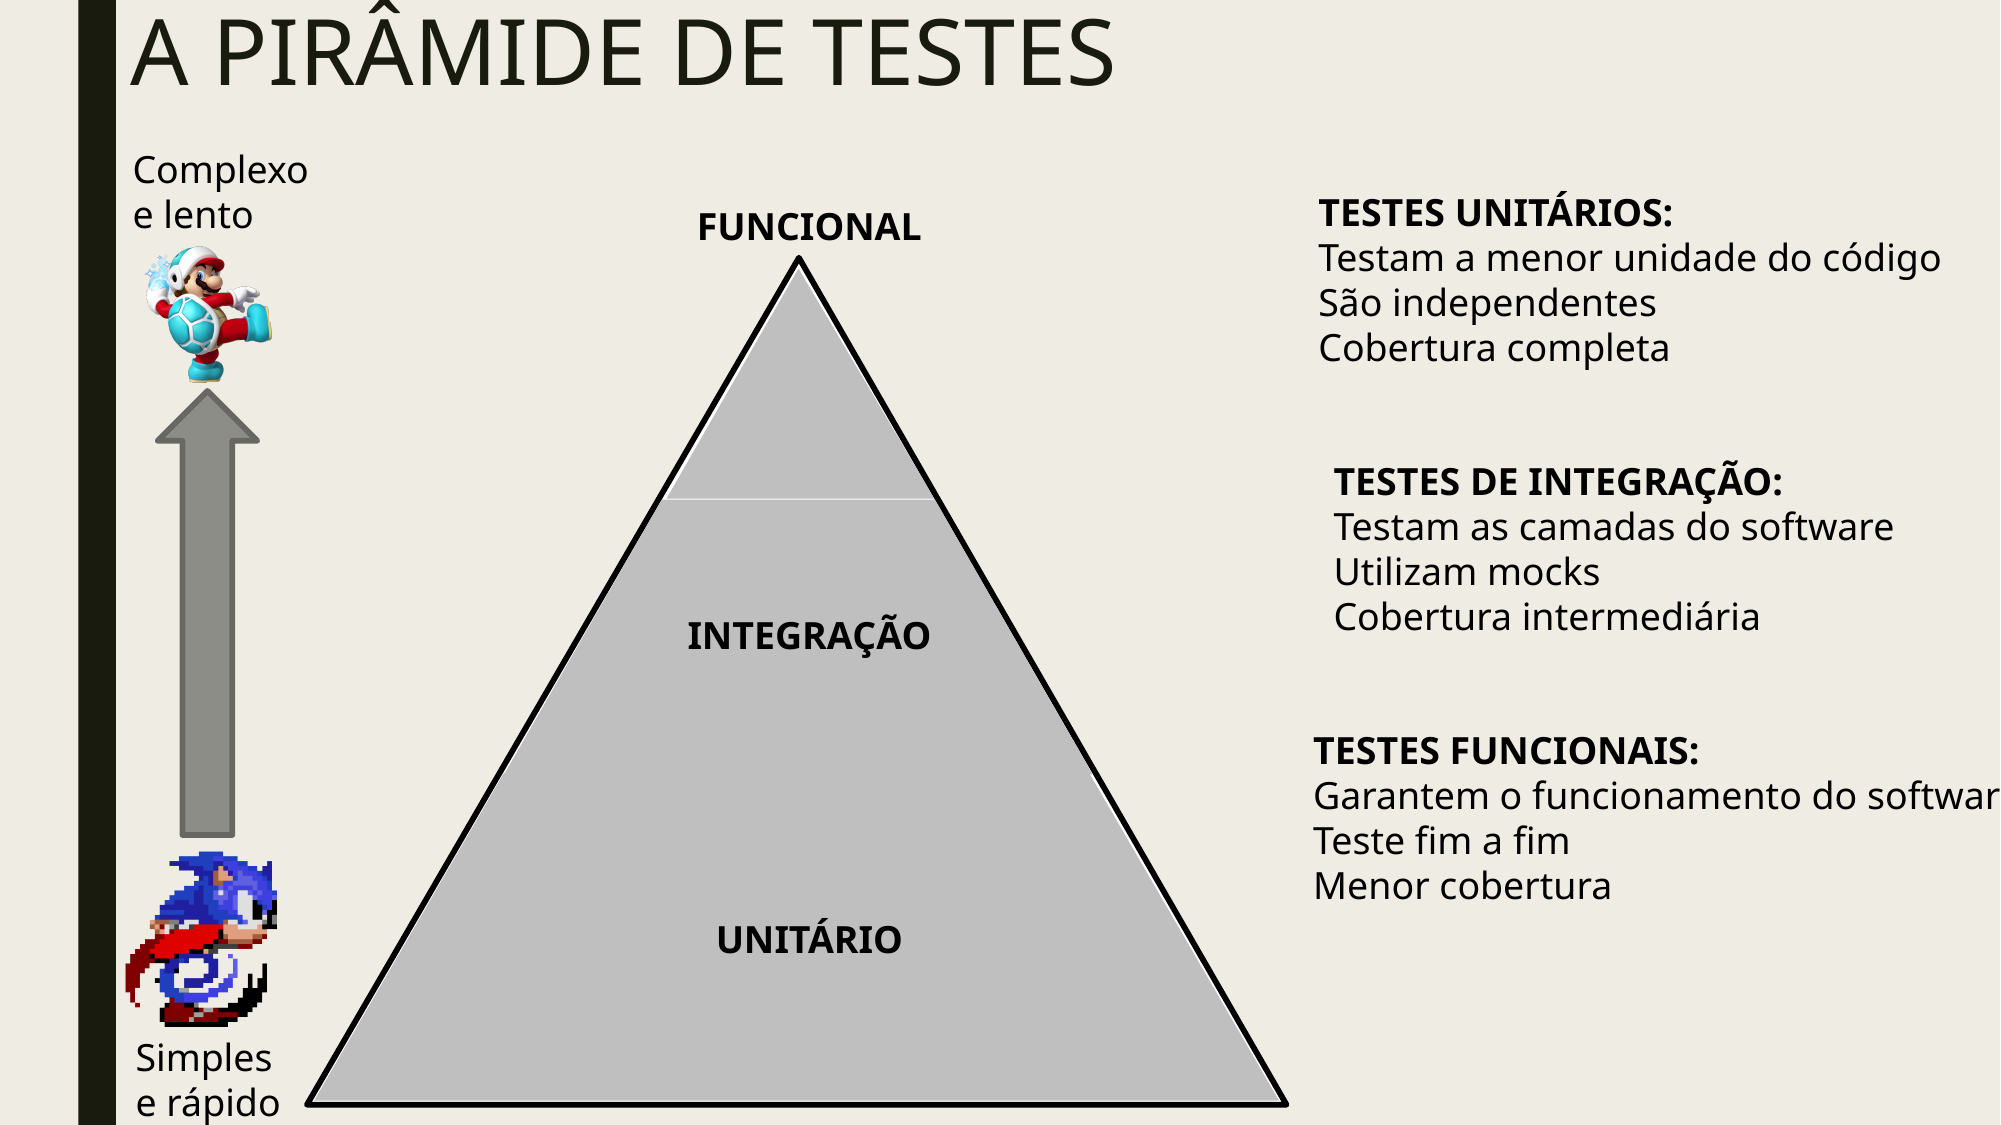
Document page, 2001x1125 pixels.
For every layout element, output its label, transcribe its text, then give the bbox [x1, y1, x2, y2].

text_box TESTES FUNCIONAIS: Garantem o funcionamento do software Teste fim a fim Menor cobertura [1298, 719, 2000, 915]
text_box UNITÁRIO [701, 909, 918, 969]
title A PIRÂMIDE DE TESTES [115, 0, 2000, 123]
text_box [304, 256, 1289, 1108]
text_box FUNCIONAL [682, 195, 937, 256]
text_box [664, 265, 937, 502]
picture [143, 246, 272, 383]
text_box Complexo e lento [117, 138, 324, 243]
text_box TESTES DE INTEGRAÇÃO: Testam as camadas do software Utilizam mocks Cobertura intermediária [1318, 450, 1910, 646]
text_box [311, 771, 1282, 1104]
text_box INTEGRAÇÃO [672, 604, 947, 664]
text_box [154, 388, 260, 838]
text_box TESTES UNITÁRIOS: Testam a menor unidade do código São independentes Cobertura completa [1303, 181, 1958, 376]
text_box [501, 496, 1095, 778]
picture [125, 851, 277, 1027]
text_box Simples e rápido [120, 1026, 298, 1125]
